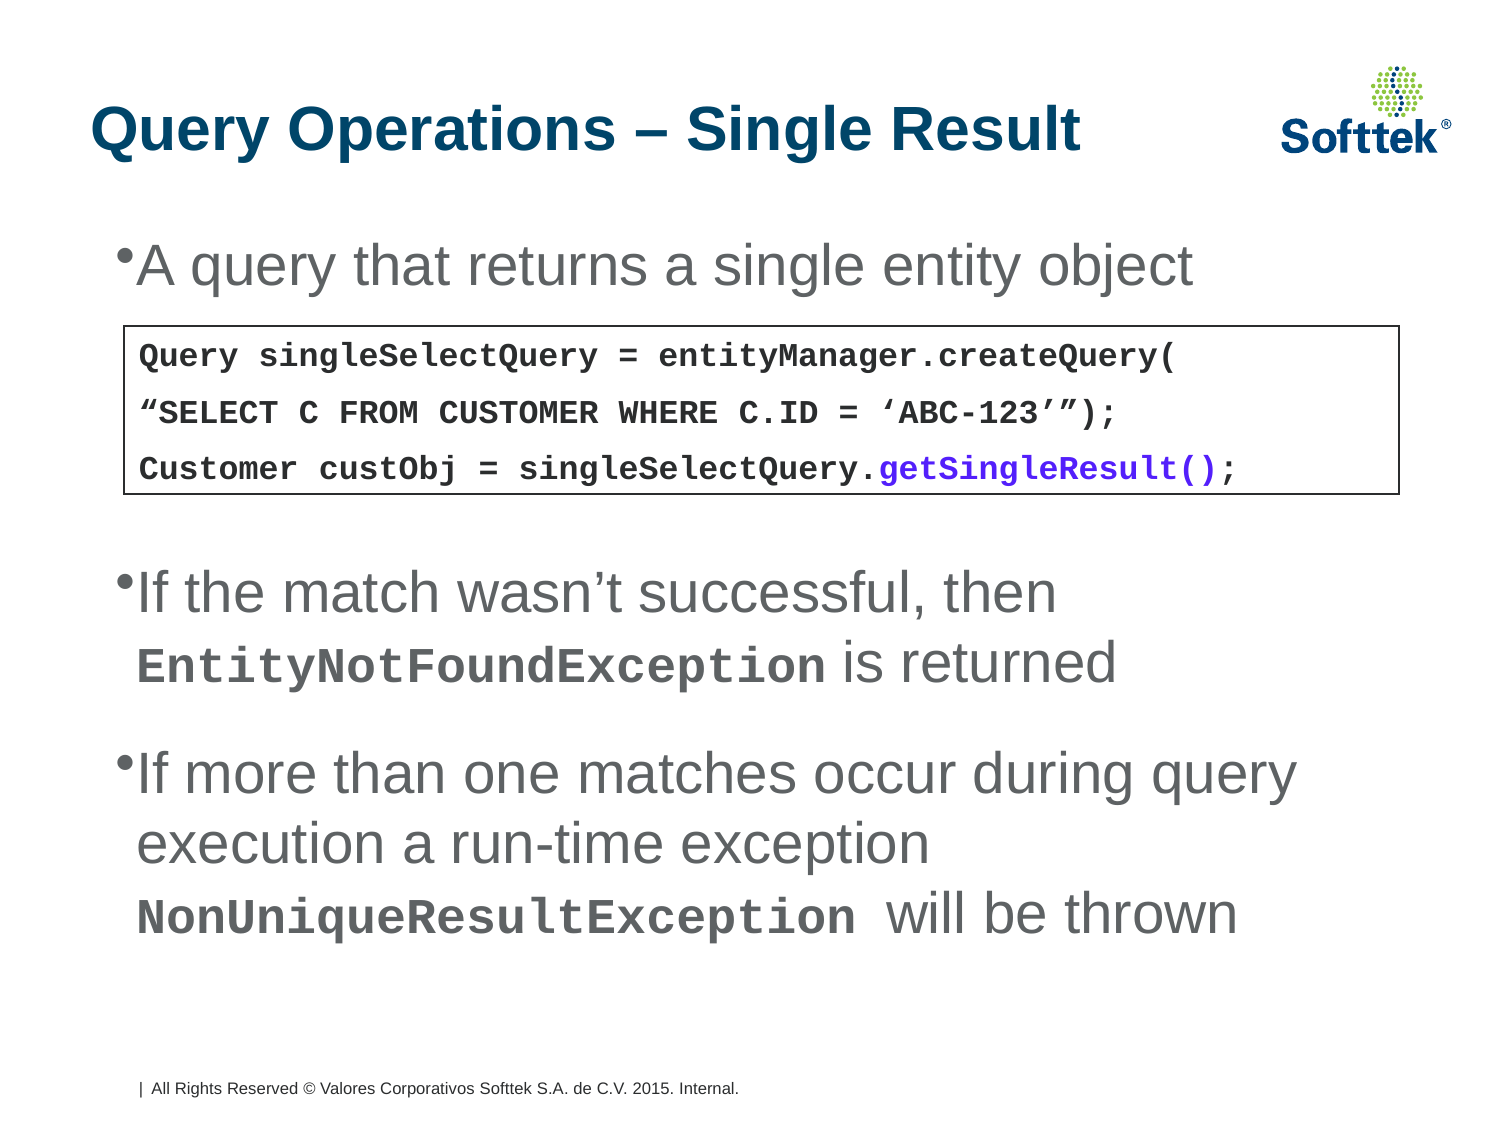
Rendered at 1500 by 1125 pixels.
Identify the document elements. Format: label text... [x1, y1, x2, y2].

title Query Operations – Single Result [74, 31, 1256, 172]
list A query that returns a single entity object If the match wasn’t successful, then EntityNotFoundException is returned If more than one matches occur during query execution a run-time exception NonUniqueResultException will be thrown [100, 219, 1376, 1001]
text_box Query singleSelectQuery = entityManager.createQuery( “SELECT C FROM CUSTOMER WHERE C.ID = ‘ABC-123’”); Customer custObj = singleSelectQuery.getSingleResult(); [123, 326, 1399, 494]
